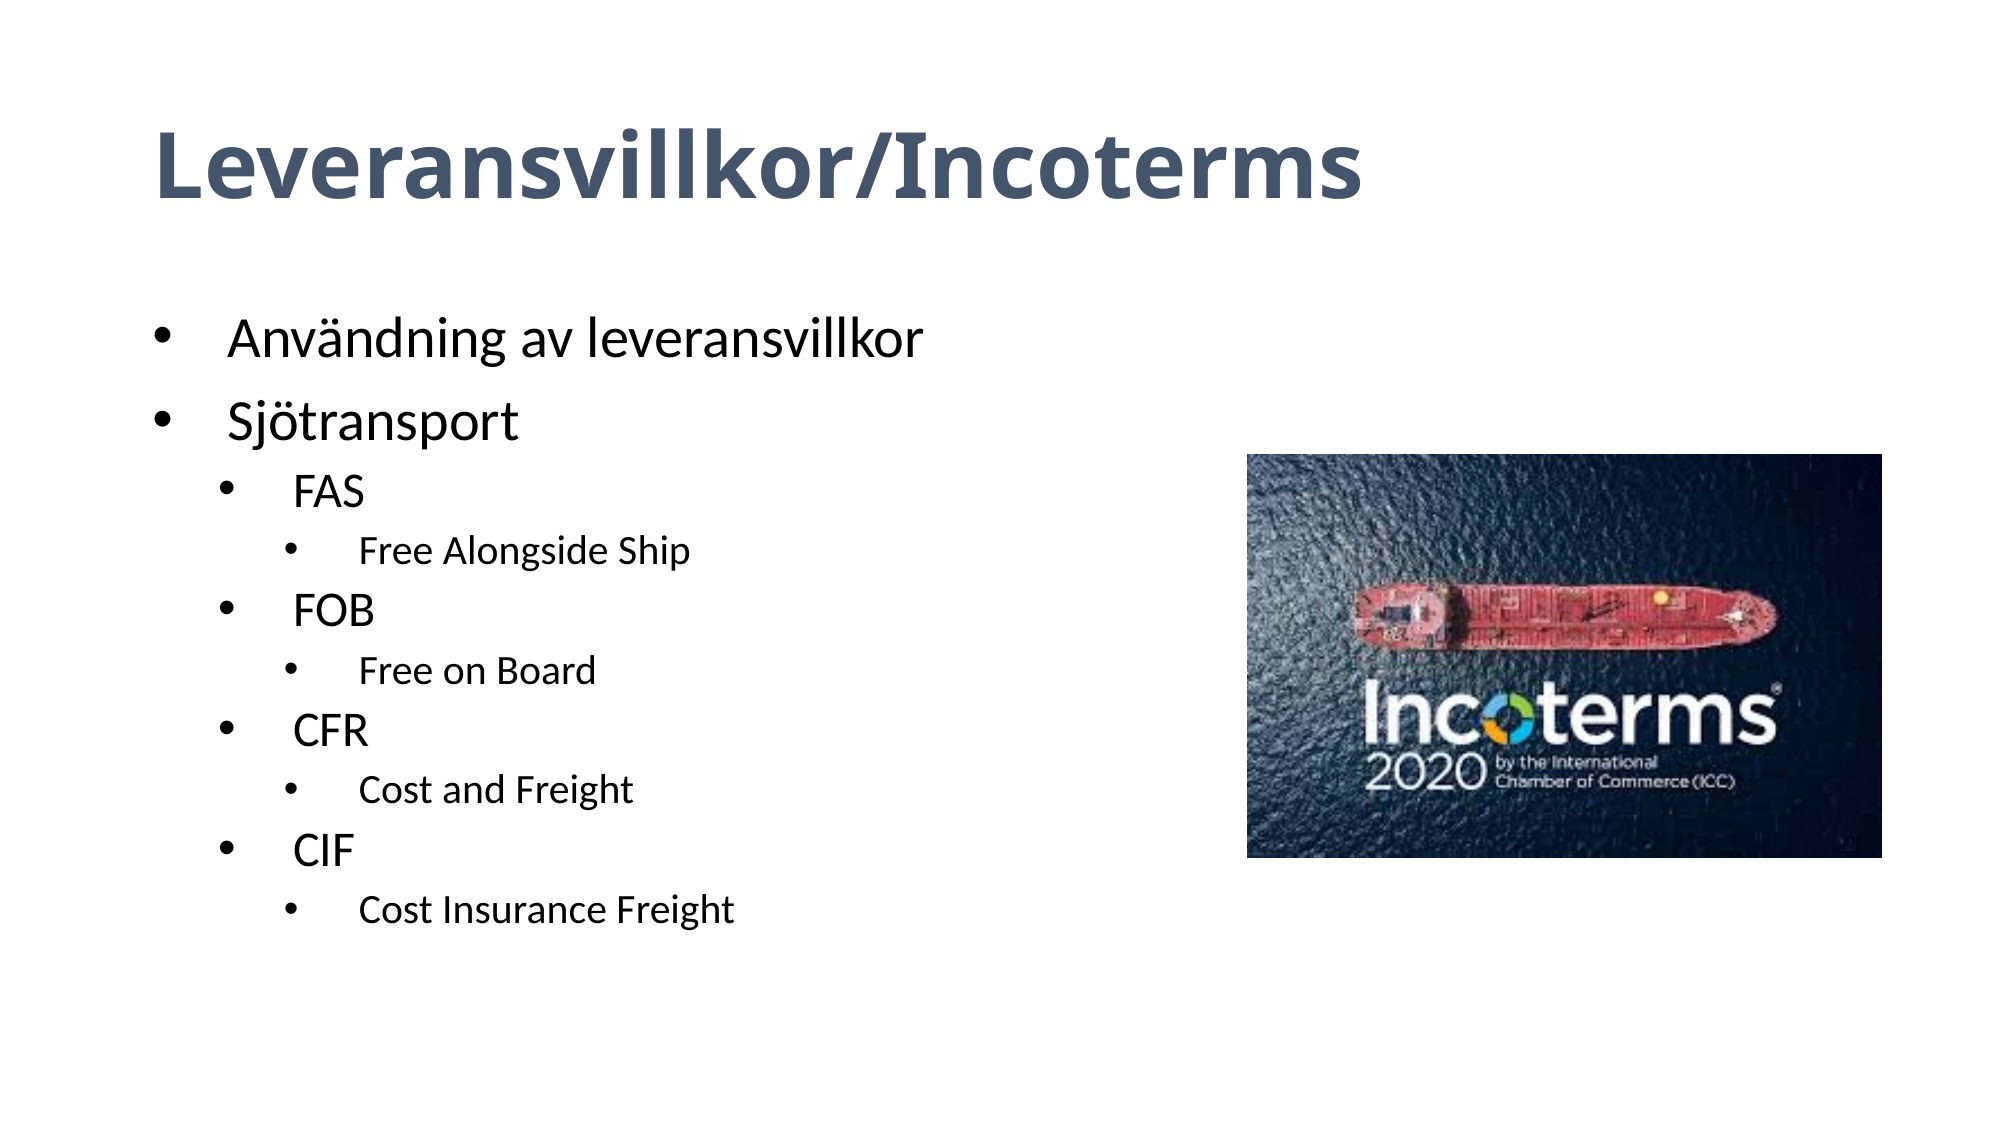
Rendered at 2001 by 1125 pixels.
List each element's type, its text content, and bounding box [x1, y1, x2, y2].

list Användning av leveransvillkor Sjötransport FAS Free Alongside Ship FOB Free on Board CFR Cost and Freight CIF Cost Insurance Freight [137, 299, 1863, 1014]
picture [1247, 454, 1882, 858]
title Leveransvillkor/Incoterms [137, 59, 1863, 278]
